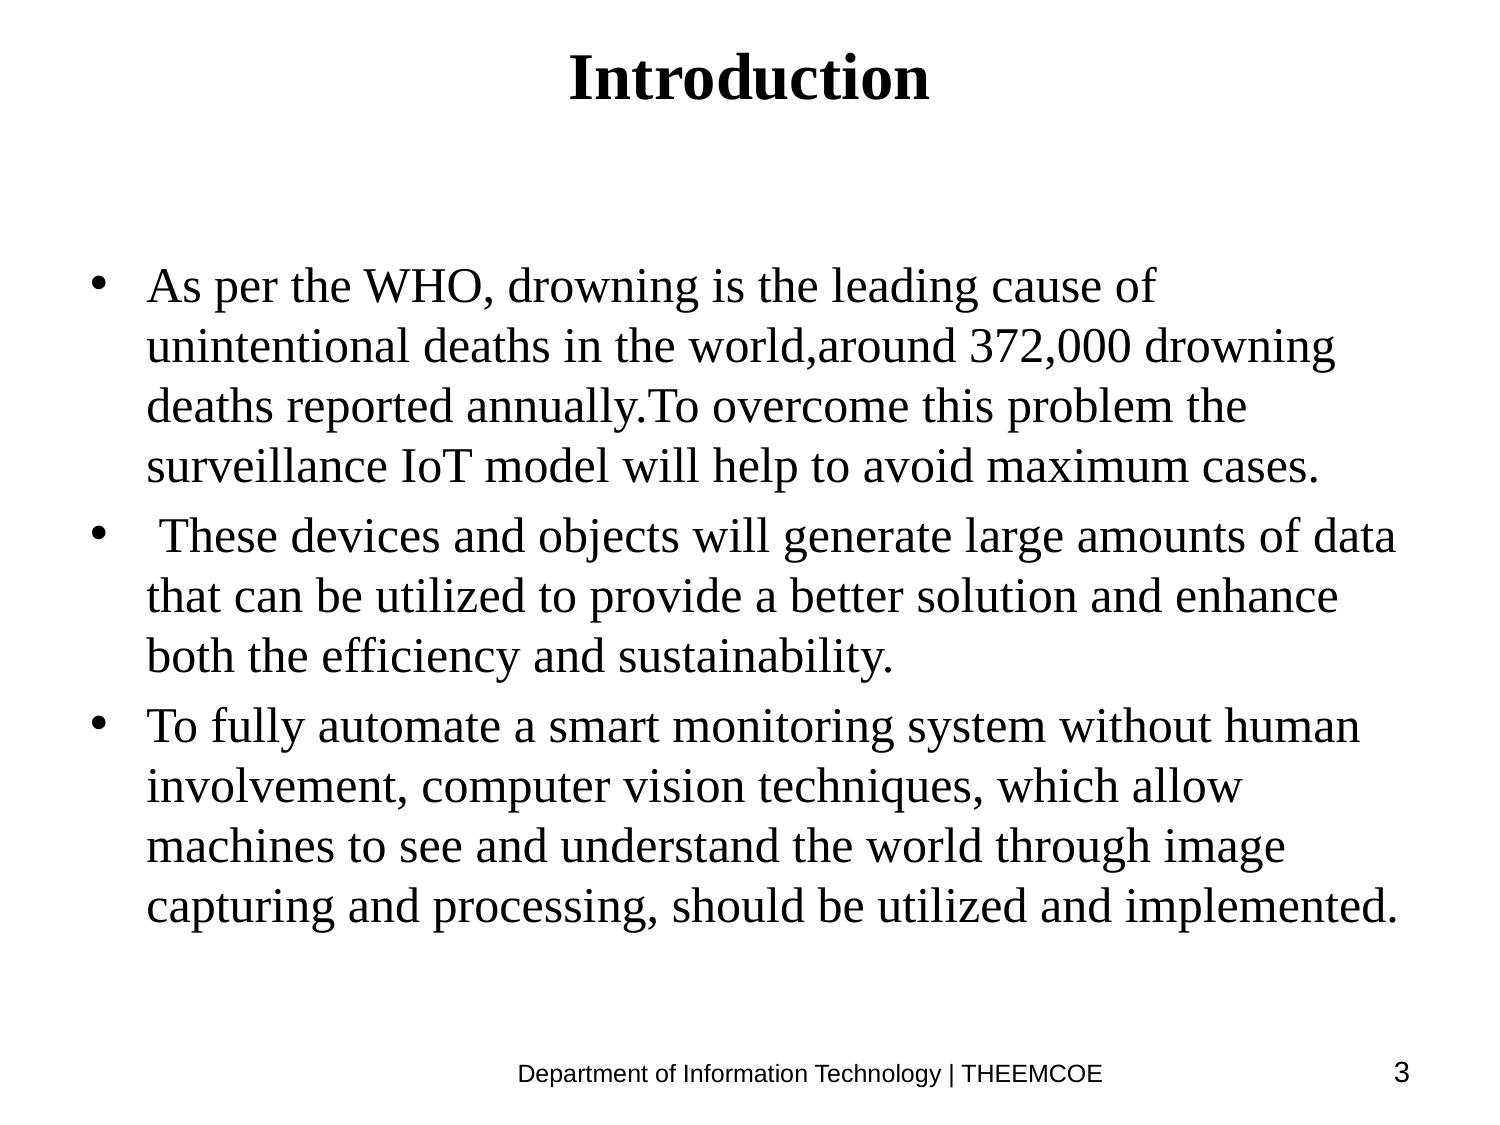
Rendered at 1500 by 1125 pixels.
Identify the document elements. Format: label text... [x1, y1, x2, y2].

footer Department of Information Technology | THEEMCOE [496, 1042, 1125, 1103]
slide_number 3 [1074, 1046, 1426, 1125]
list As per the WHO, drowning is the leading cause of unintentional deaths in the world,around 372,000 drowning deaths reported annually.To overcome this problem the surveillance IoT model will help to avoid maximum cases. These devices and objects will generate large amounts of data that can be utilized to provide a better solution and enhance both the efficiency and sustainability. To fully automate a smart monitoring system without human involvement, computer vision techniques, which allow machines to see and understand the world through image capturing and processing, should be utilized and implemented. [75, 174, 1425, 1025]
title Introduction [75, 20, 1425, 125]
